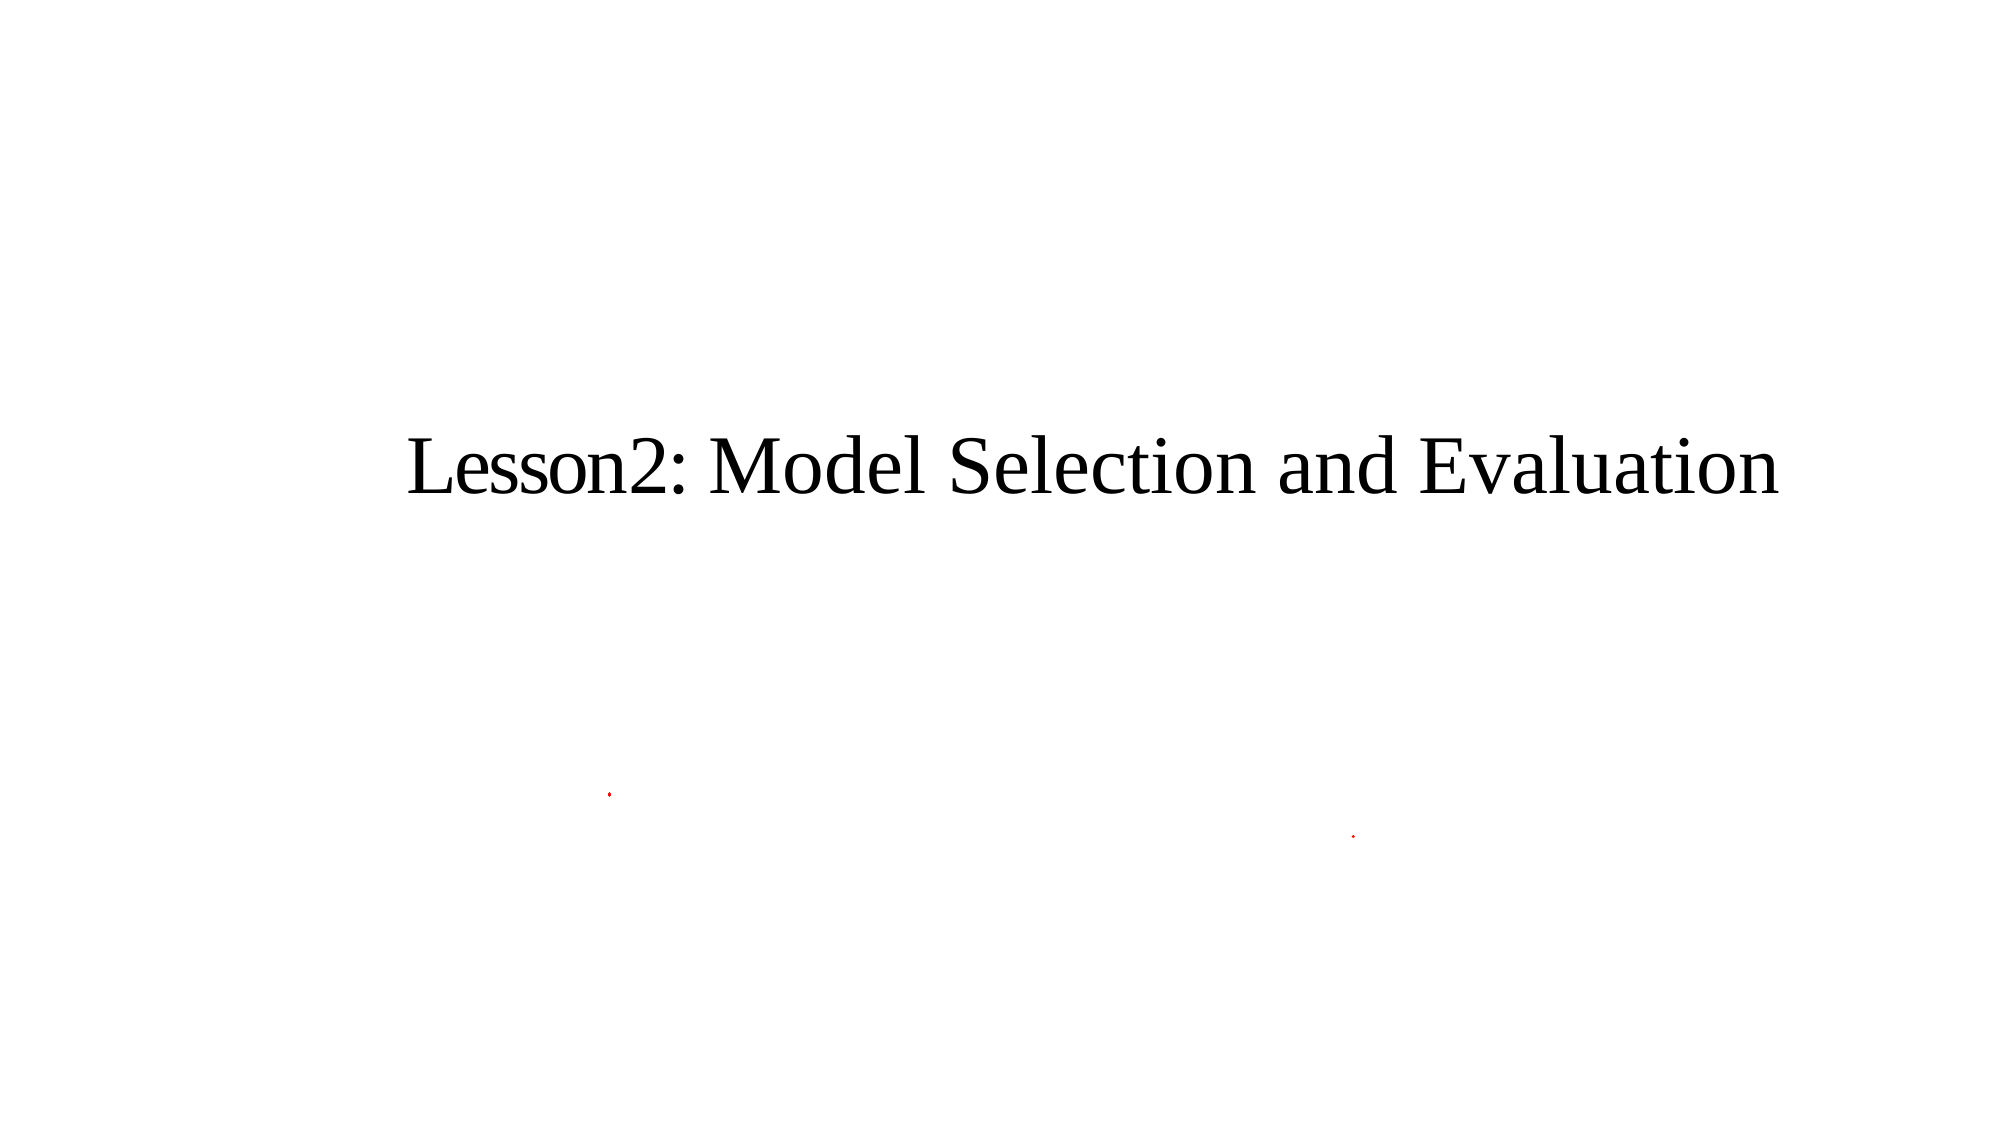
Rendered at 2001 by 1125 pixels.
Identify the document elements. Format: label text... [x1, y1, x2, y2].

text_box Lesson2: Model Selection and Evaluation [253, 270, 1935, 664]
